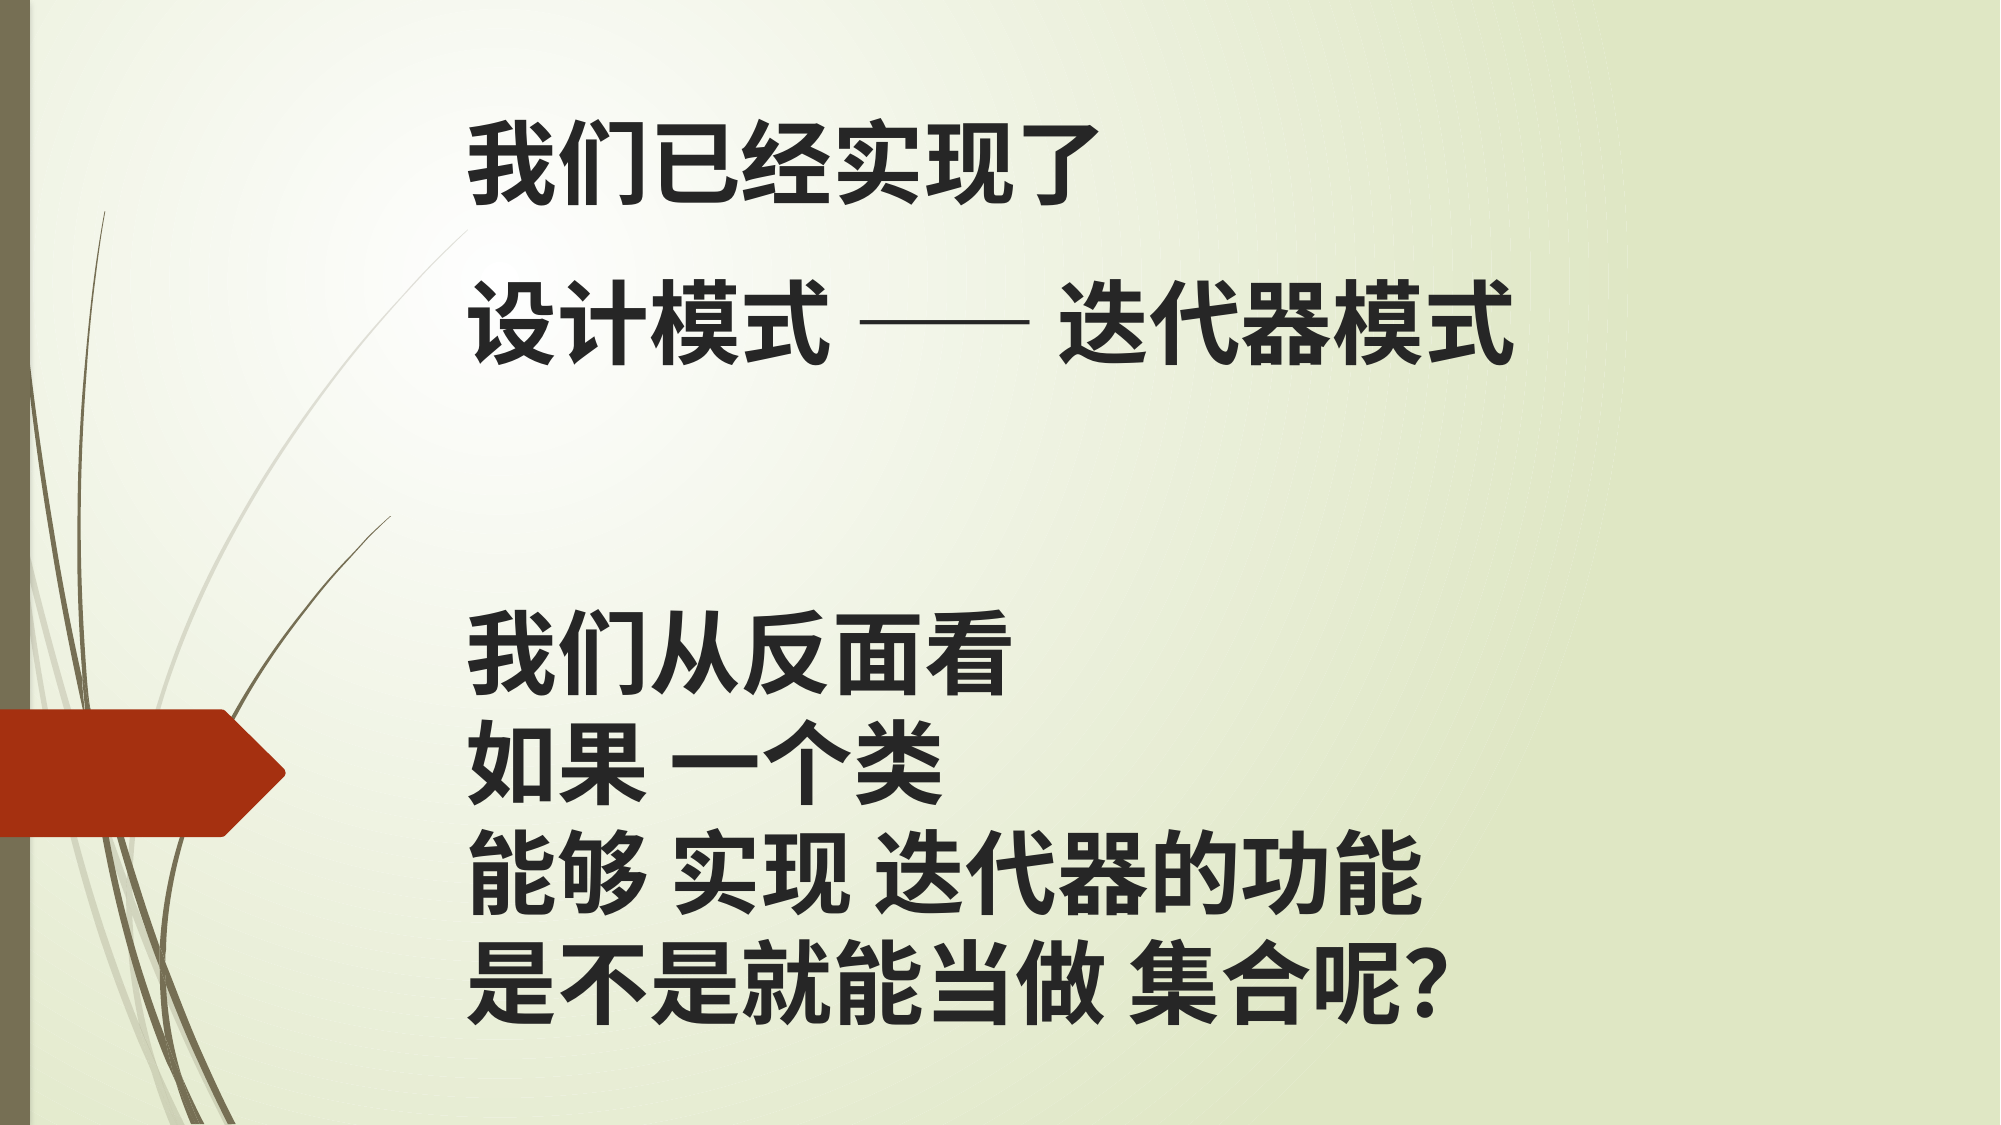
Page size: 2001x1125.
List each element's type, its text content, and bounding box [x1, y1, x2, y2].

text_box 我们已经实现了 设计模式 —— 迭代器模式 我们从反面看 如果 一个类 能够 实现 迭代器的功能 是不是就能当做 集合呢？ [451, 98, 1532, 1043]
